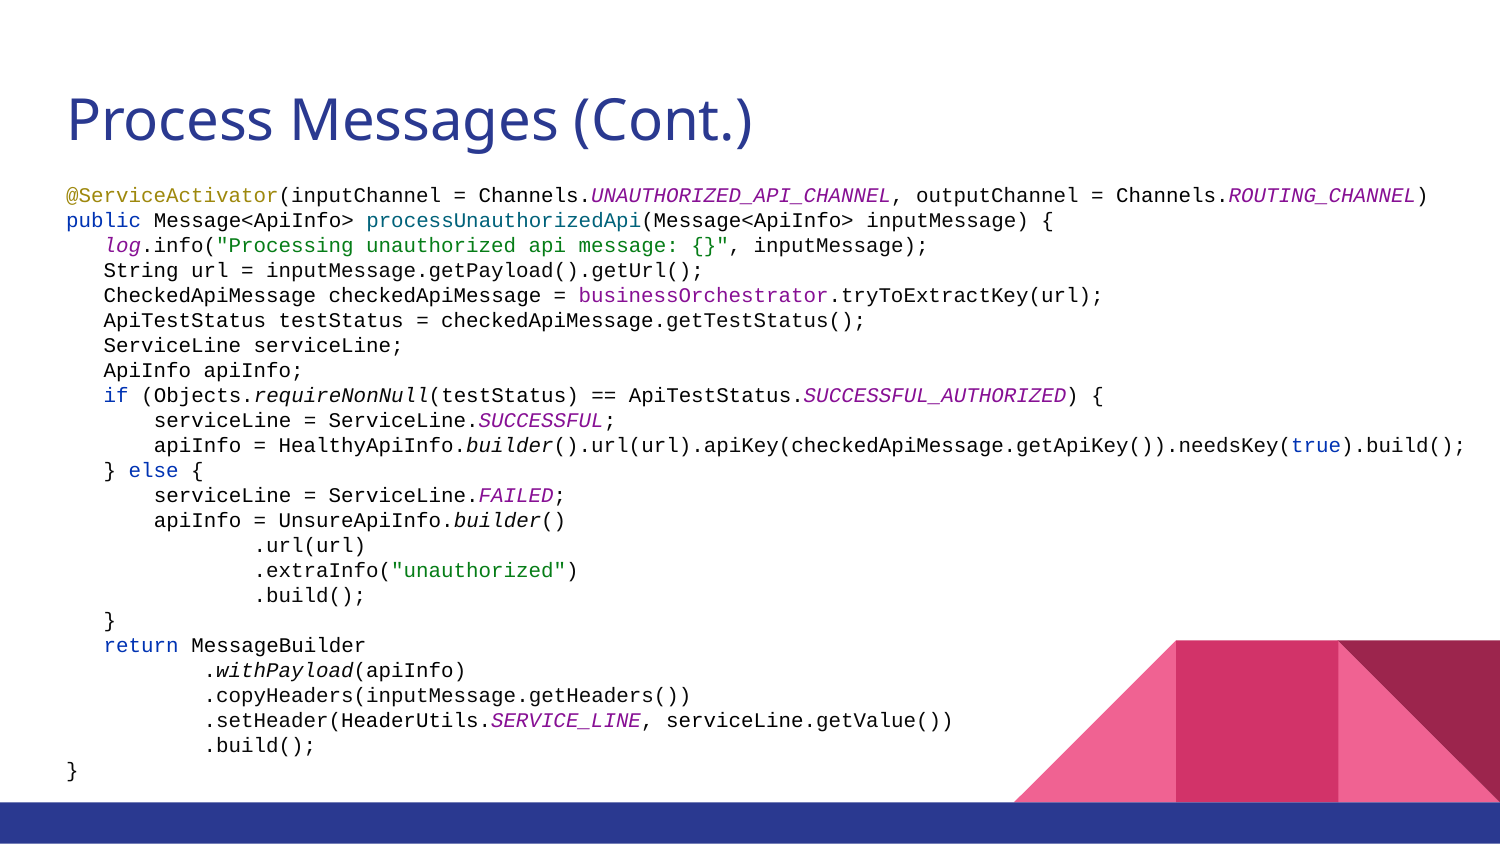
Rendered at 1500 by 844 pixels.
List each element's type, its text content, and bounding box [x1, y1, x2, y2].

title Process Messages (Cont.) [51, 67, 1449, 166]
text_box @ServiceActivator(inputChannel = Channels.UNAUTHORIZED_API_CHANNEL, outputChannel = Channels.ROUTING_CHANNEL) public Message<ApiInfo> processUnauthorizedApi(Message<ApiInfo> inputMessage) { log.info("Processing unauthorized api message: {}", inputMessage); String url = inputMessage.getPayload().getUrl(); CheckedApiMessage checkedApiMessage = businessOrchestrator.tryToExtractKey(url); ApiTestStatus testStatus = checkedApiMessage.getTestStatus(); ServiceLine serviceLine; ApiInfo apiInfo; if (Objects.requireNonNull(testStatus) == ApiTestStatus.SUCCESSFUL_AUTHORIZED) { serviceLine = ServiceLine.SUCCESSFUL; apiInfo = HealthyApiInfo.builder().url(url).apiKey(checkedApiMessage.getApiKey()).needsKey(true).build(); } else { serviceLine = ServiceLine.FAILED; apiInfo = UnsureApiInfo.builder() .url(url) .extraInfo("unauthorized") .build(); } return MessageBuilder .withPayload(apiInfo) .copyHeaders(inputMessage.getHeaders()) .setHeader(HeaderUtils.SERVICE_LINE, serviceLine.getValue()) .build(); } [51, 166, 1500, 797]
